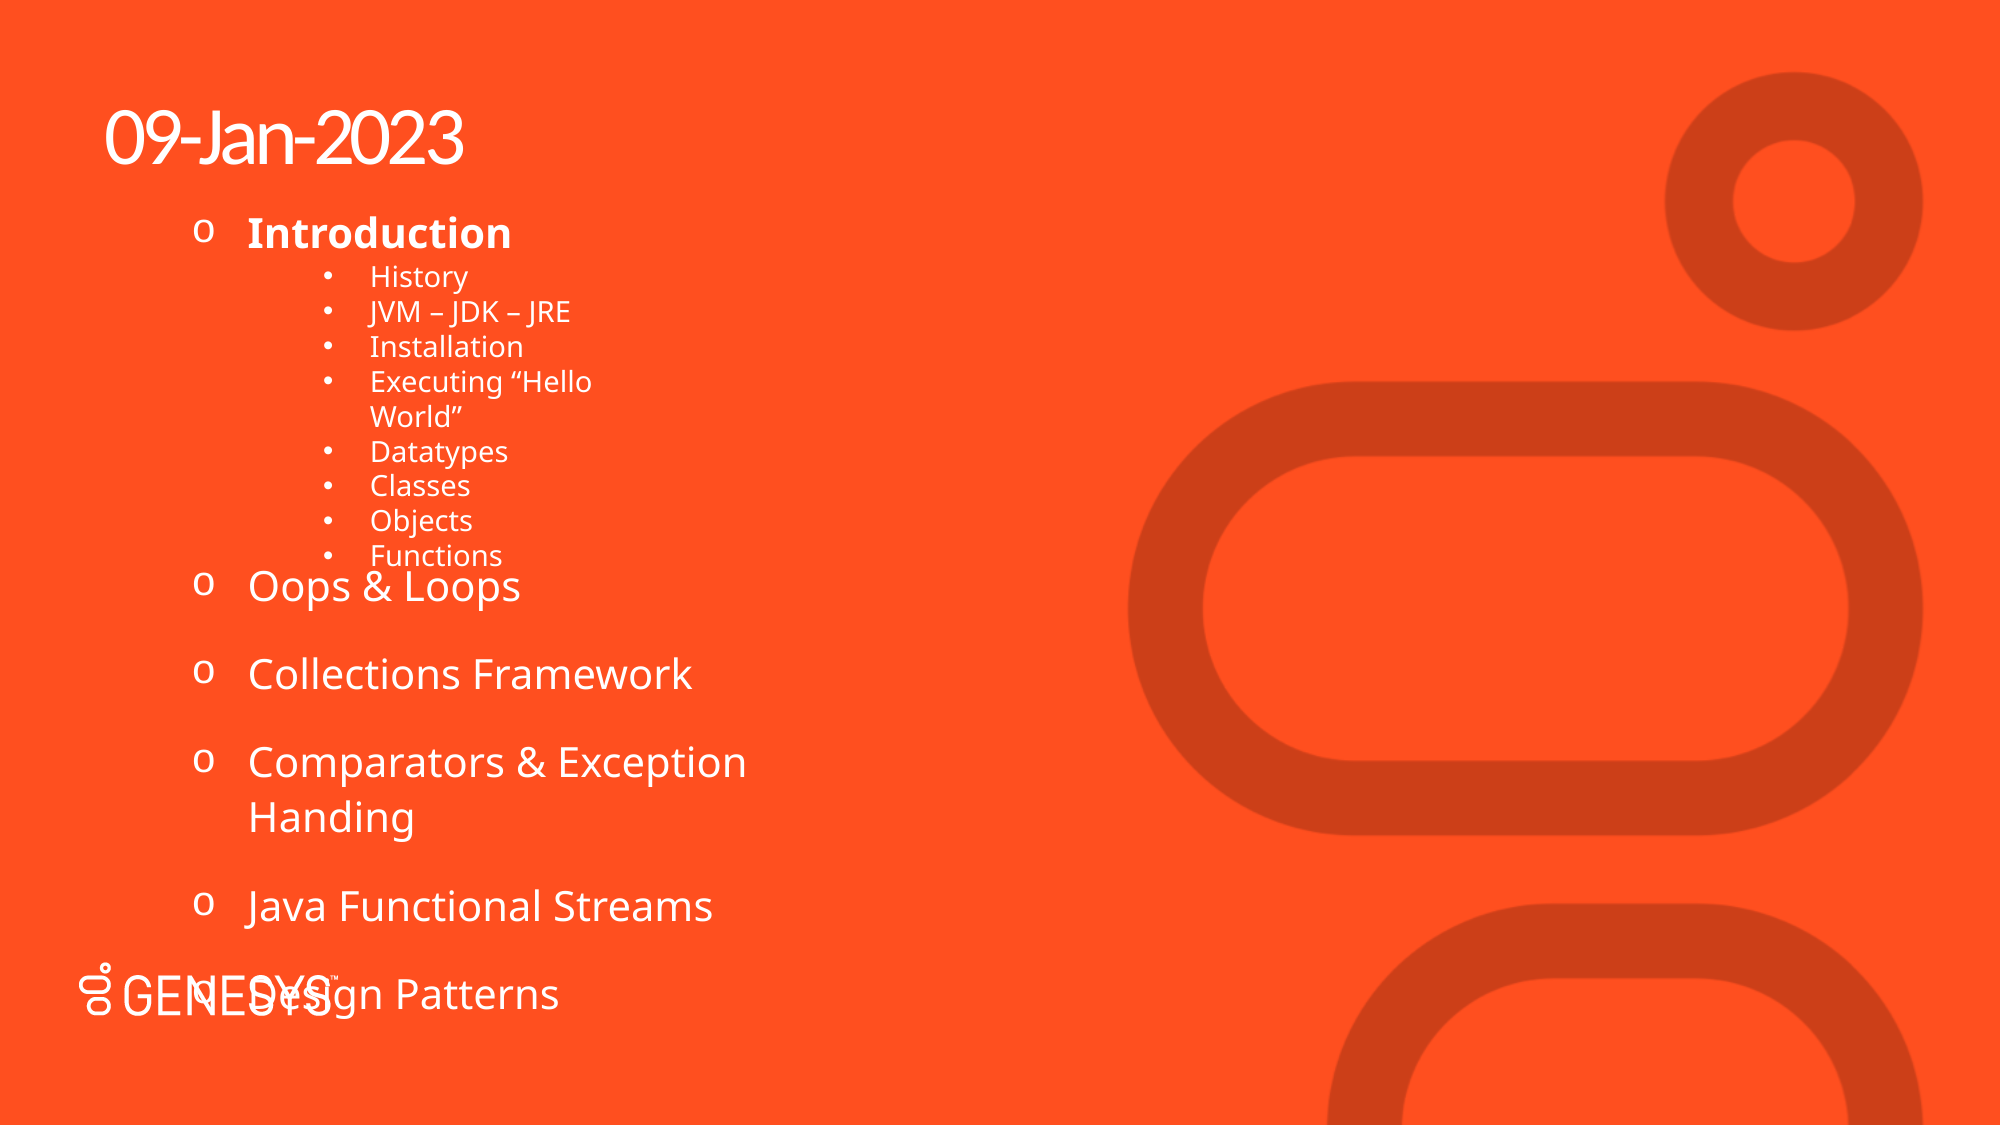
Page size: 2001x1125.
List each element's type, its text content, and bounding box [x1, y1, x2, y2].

picture [198, 908, 209, 913]
picture [24, 908, 397, 1071]
title 09-Jan-2023 [104, 104, 745, 184]
subtitle Introduction Oops & Loops Collections Framework Comparators & Exception Handing Java Functional Streams Design Patterns [191, 171, 912, 852]
text_box History JVM – JDK – JRE Installation Executing “Hello World” Datatypes Classes Objects Functions [308, 250, 645, 615]
